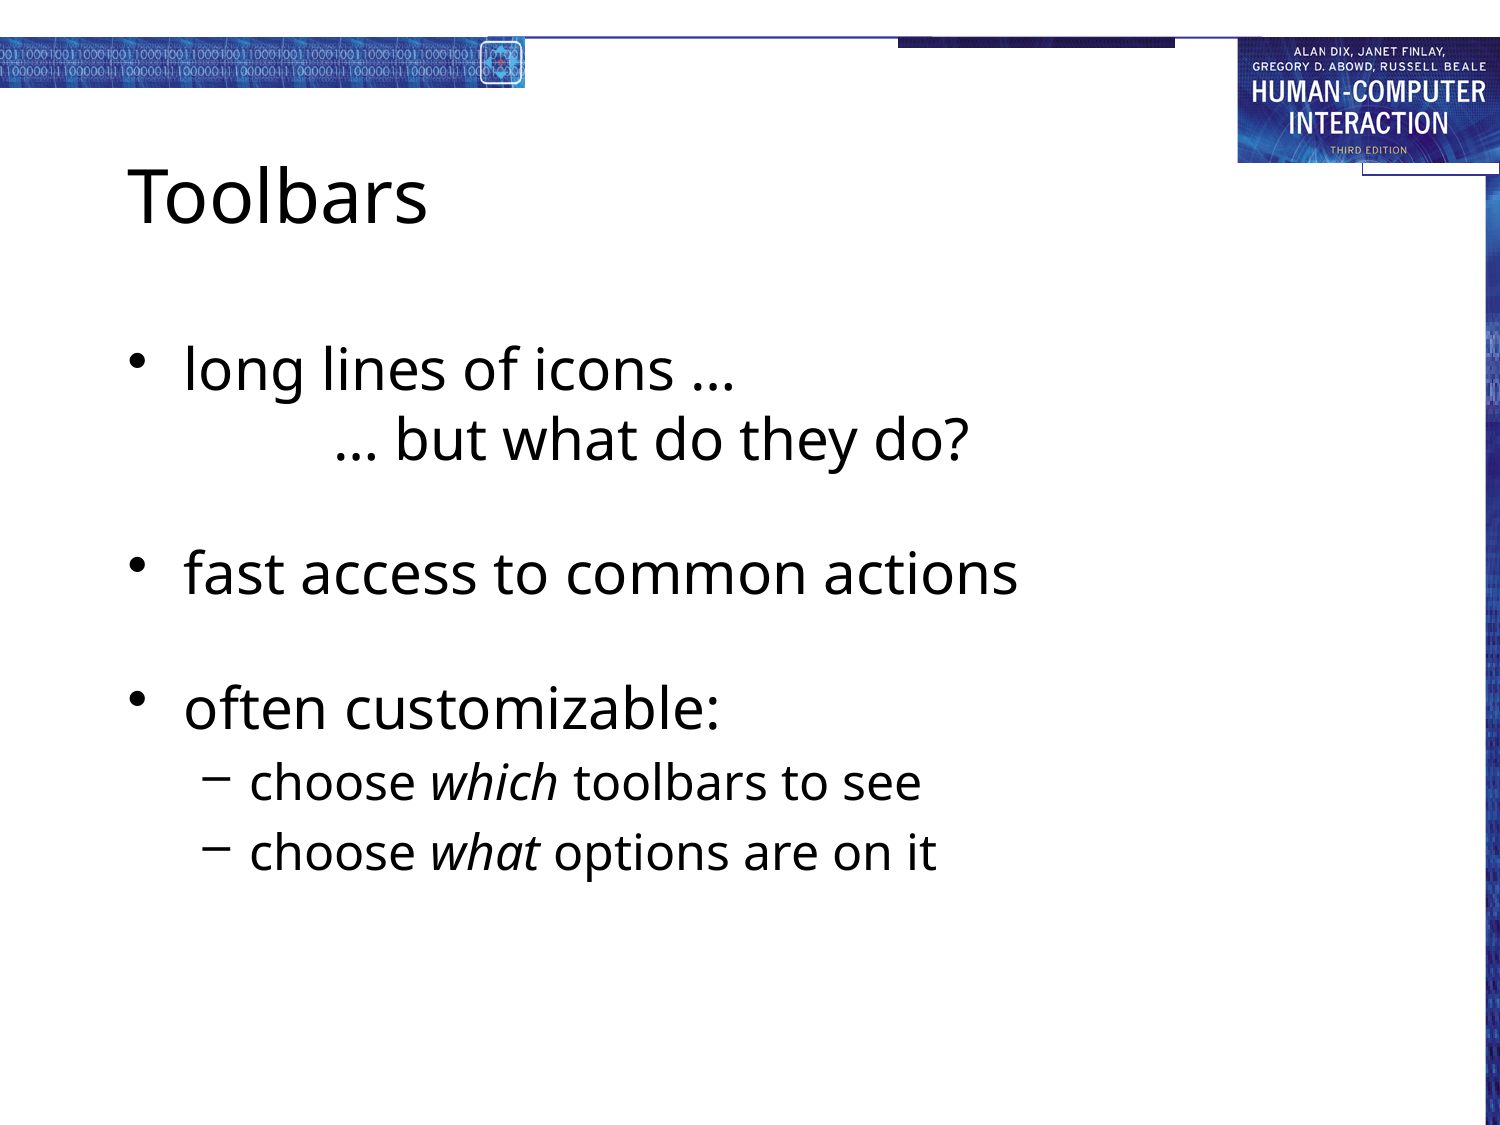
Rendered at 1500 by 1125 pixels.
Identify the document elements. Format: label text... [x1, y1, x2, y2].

list long lines of icons … … but what do they do? fast access to common actions often customizable: choose which toolbars to see choose what options are on it [112, 324, 1388, 1001]
title Toolbars [112, 99, 1238, 288]
